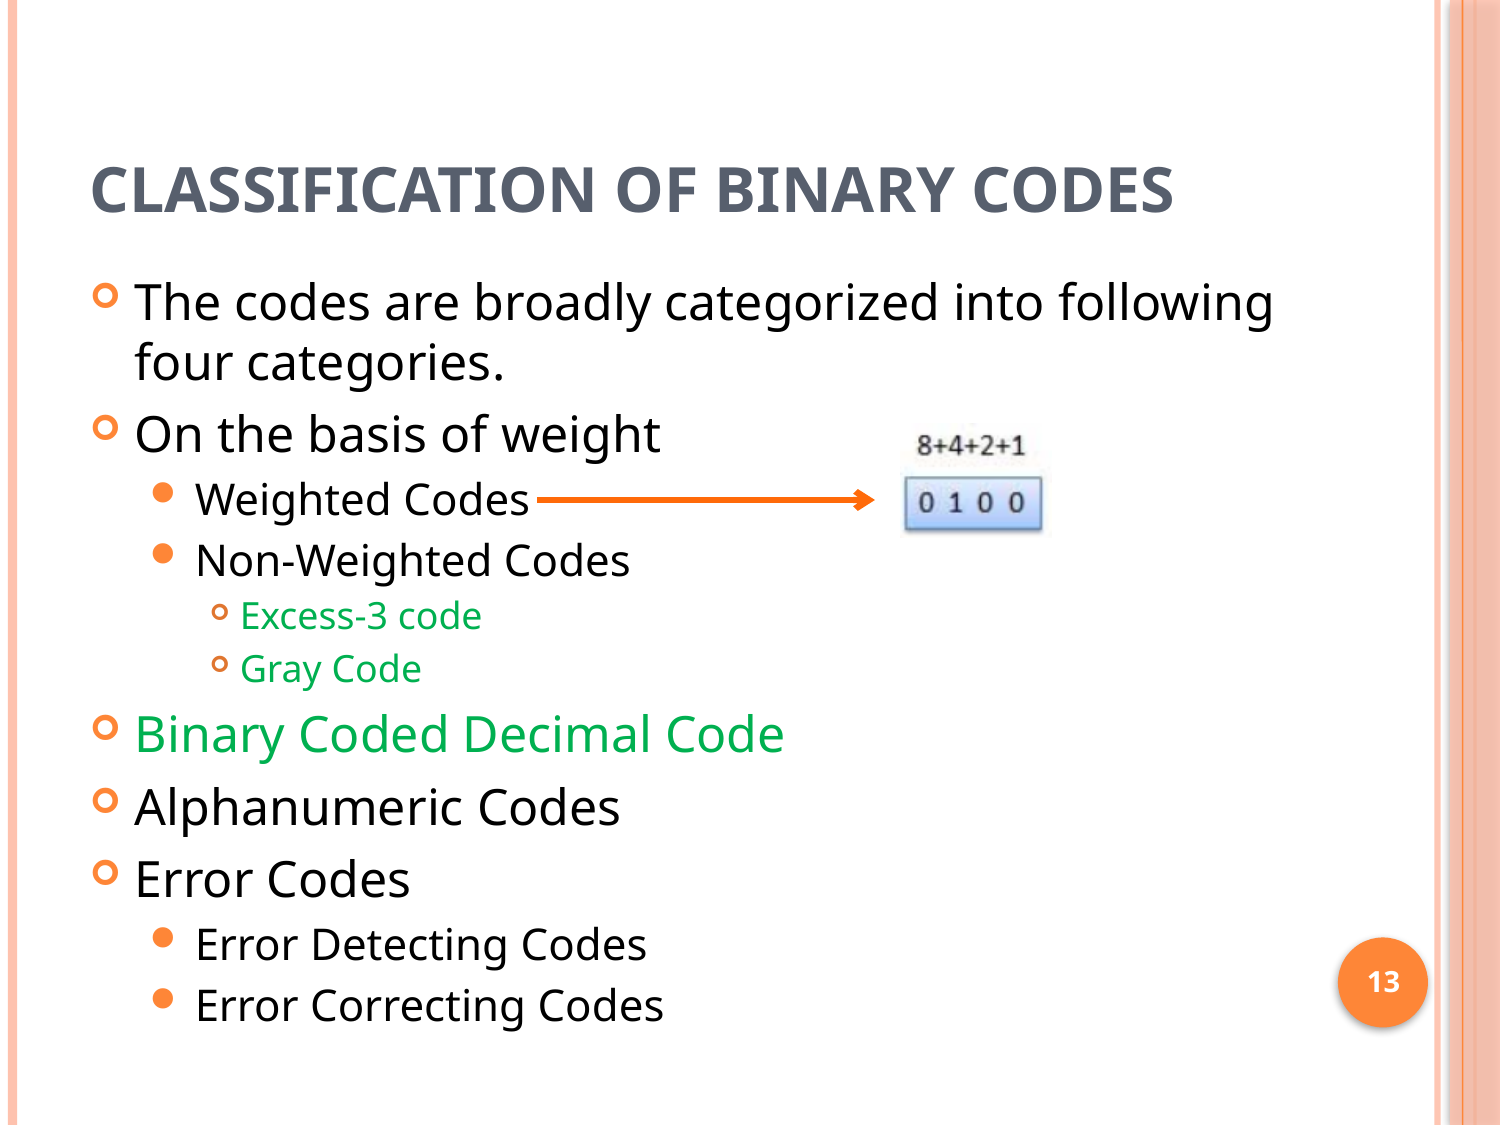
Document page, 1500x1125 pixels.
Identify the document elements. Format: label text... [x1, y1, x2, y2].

title Classification of binary codes [75, 45, 1300, 233]
list The codes are broadly categorized into following four categories. On the basis of weight Weighted Codes Non-Weighted Codes Excess-3 code Gray Code Binary Coded Decimal Code Alphanumeric Codes Error Codes Error Detecting Codes Error Correcting Codes [75, 262, 1300, 1062]
slide_number 13 [1333, 940, 1434, 1027]
picture [899, 422, 1052, 538]
